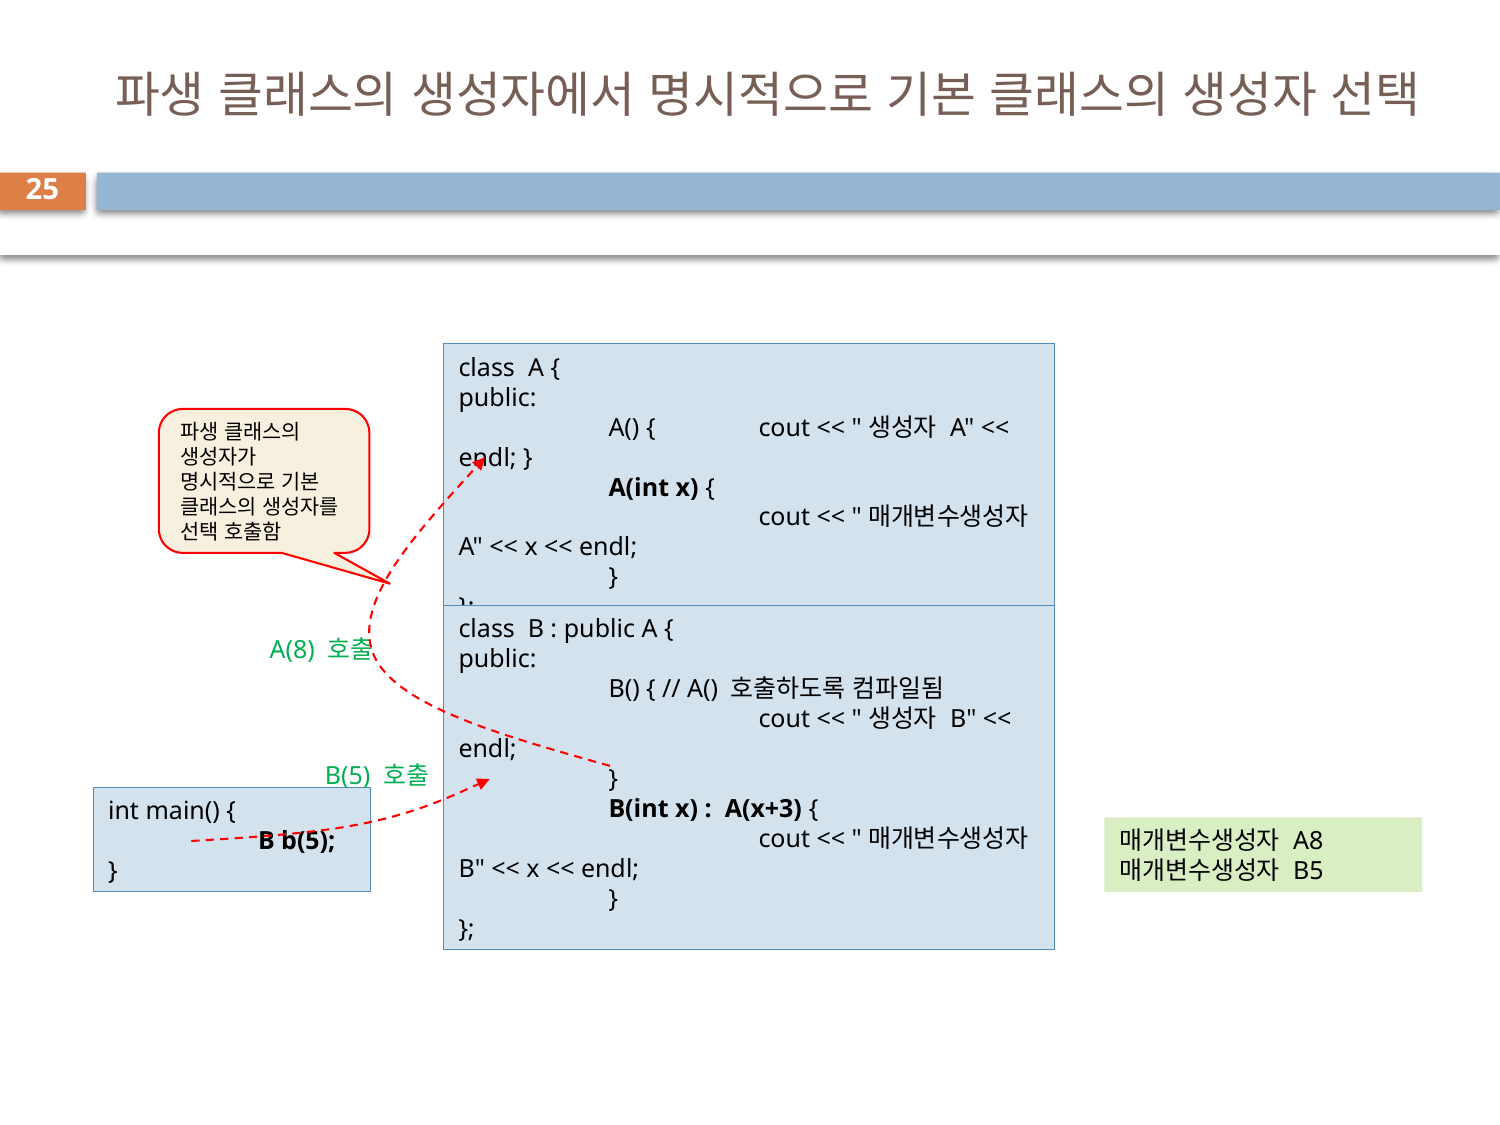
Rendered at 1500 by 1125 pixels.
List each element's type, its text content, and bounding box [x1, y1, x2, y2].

text_box A(8) 호출 [254, 625, 381, 671]
text_box class B : public A { public: B() { // A() 호출하도록 컴파일됨 cout << "생성자 B" << endl; } B(int x) : A(x+3) { cout << "매개변수생성자 B" << x << endl; } }; [443, 605, 1055, 950]
text_box class A { public: A() { cout << "생성자 A" << endl; } A(int x) { cout << "매개변수생성자 A" << x << endl; } }; [443, 343, 1055, 605]
text_box int main() { B b(5); } [93, 787, 371, 892]
text_box B(5) 호출 [310, 751, 444, 797]
text_box [191, 778, 490, 843]
text_box [367, 457, 611, 768]
slide_number 25 [0, 170, 87, 211]
text_box 파생 클래스의 생성자가 명시적으로 기본 클래스의 생성자를 선택 호출함 [157, 407, 386, 583]
text_box 매개변수생성자 A8 매개변수생성자 B5 [1104, 817, 1423, 893]
title 파생 클래스의 생성자에서 명시적으로 기본 클래스의 생성자 선택 [100, 37, 1438, 149]
